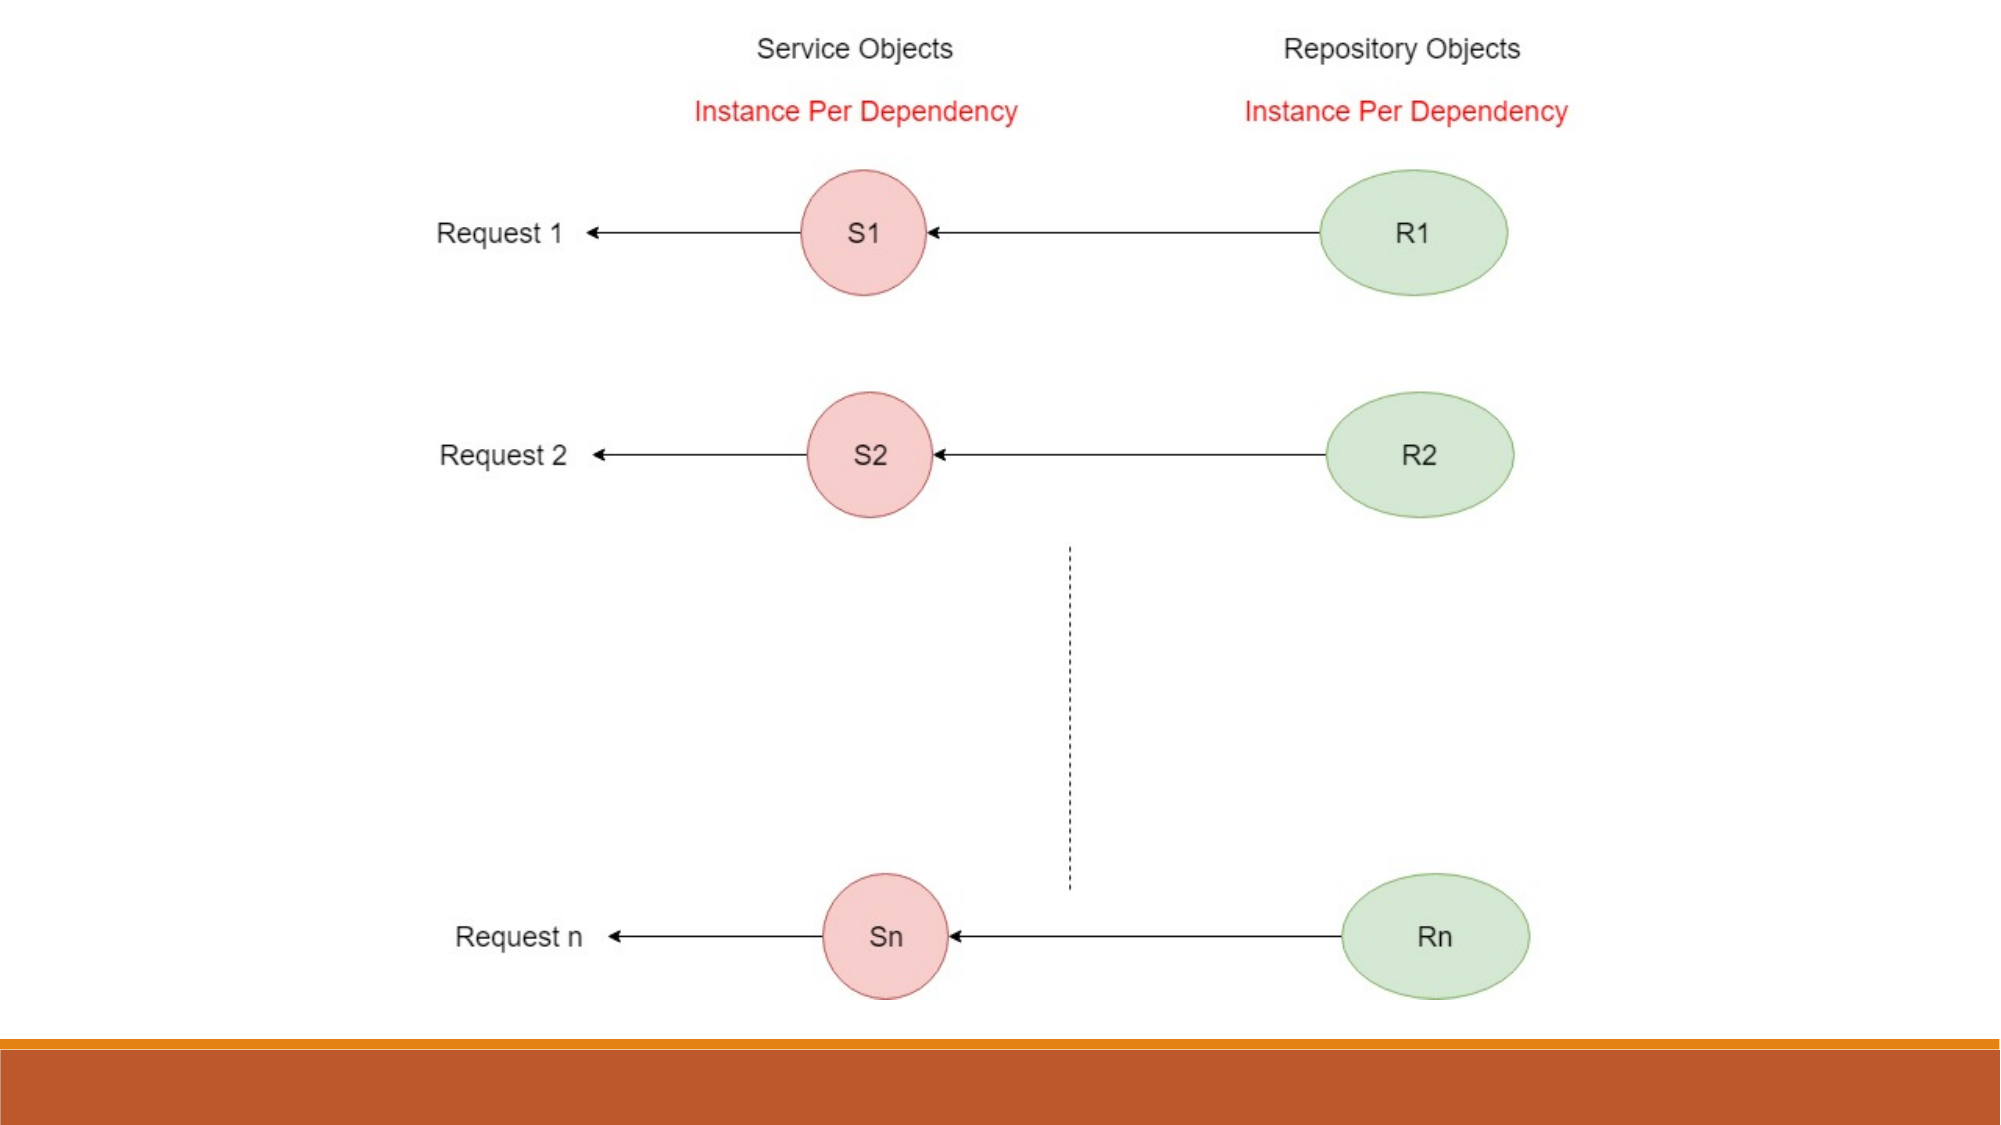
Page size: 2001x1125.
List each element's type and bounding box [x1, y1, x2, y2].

picture [412, 29, 1587, 1001]
